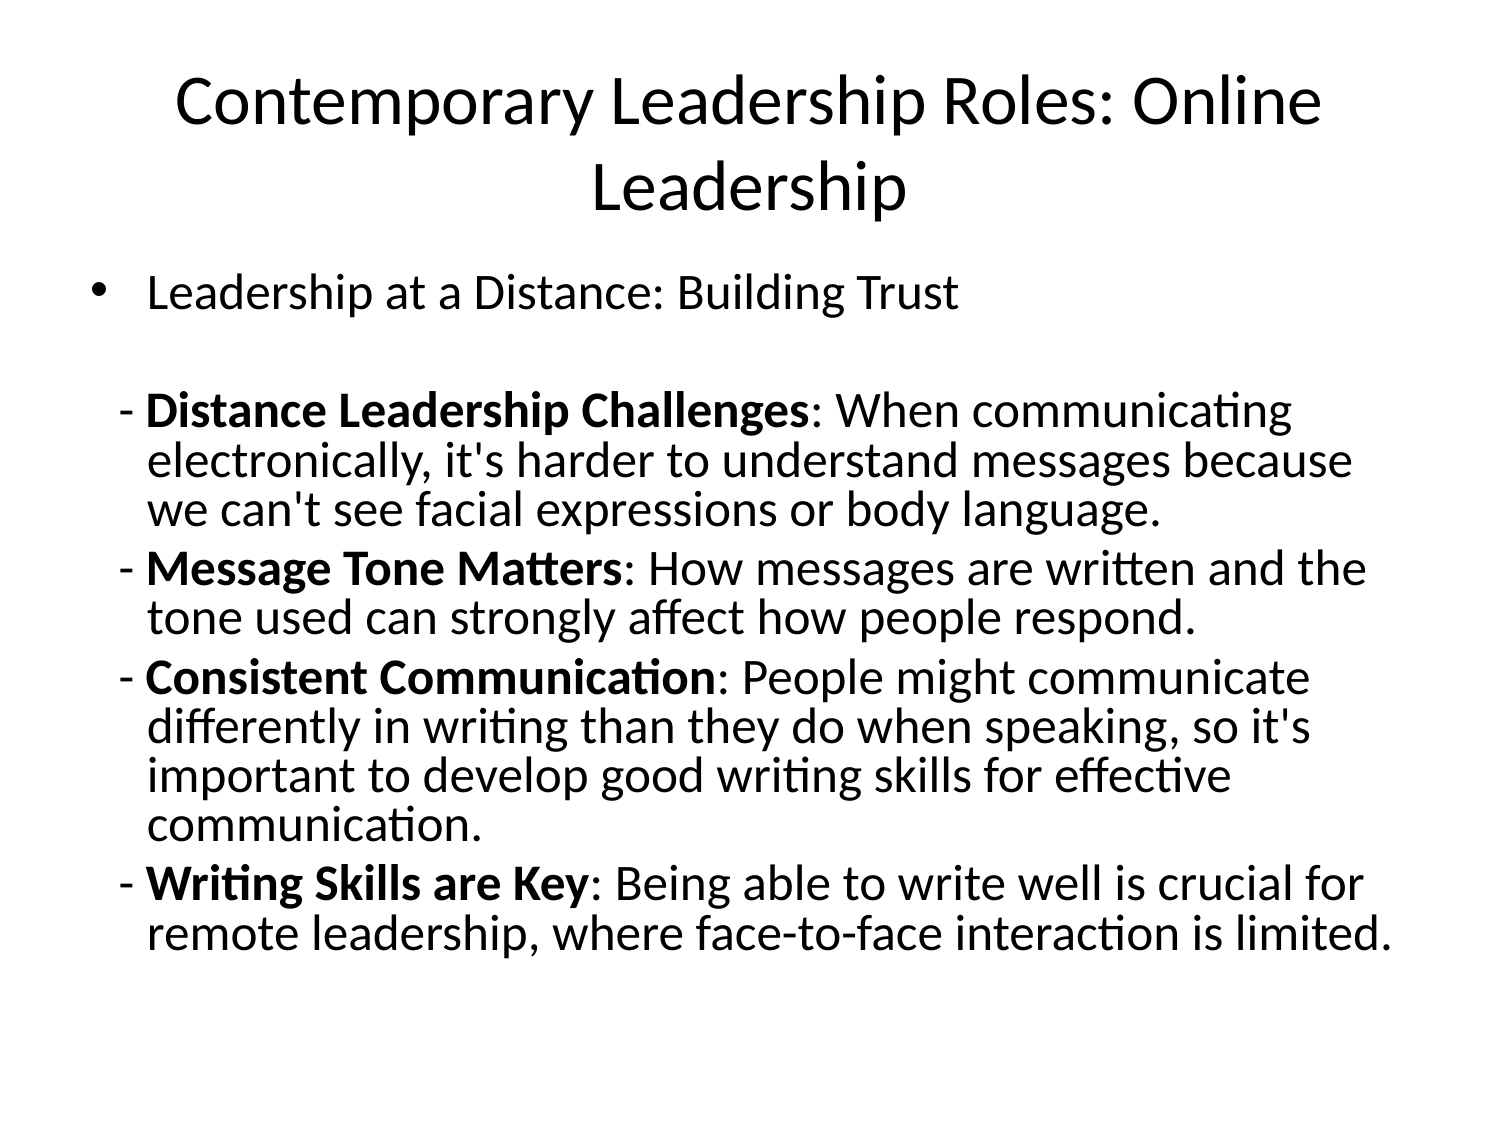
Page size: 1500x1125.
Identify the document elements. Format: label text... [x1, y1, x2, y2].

list Leadership at a Distance: Building Trust - Distance Leadership Challenges: When communicating electronically, it's harder to understand messages because we can't see facial expressions or body language. - Message Tone Matters: How messages are written and the tone used can strongly affect how people respond. - Consistent Communication: People might communicate differently in writing than they do when speaking, so it's important to develop good writing skills for effective communication. - Writing Skills are Key: Being able to write well is crucial for remote leadership, where face-to-face interaction is limited. [75, 262, 1425, 1005]
title Contemporary Leadership Roles: Online Leadership [75, 45, 1425, 233]
